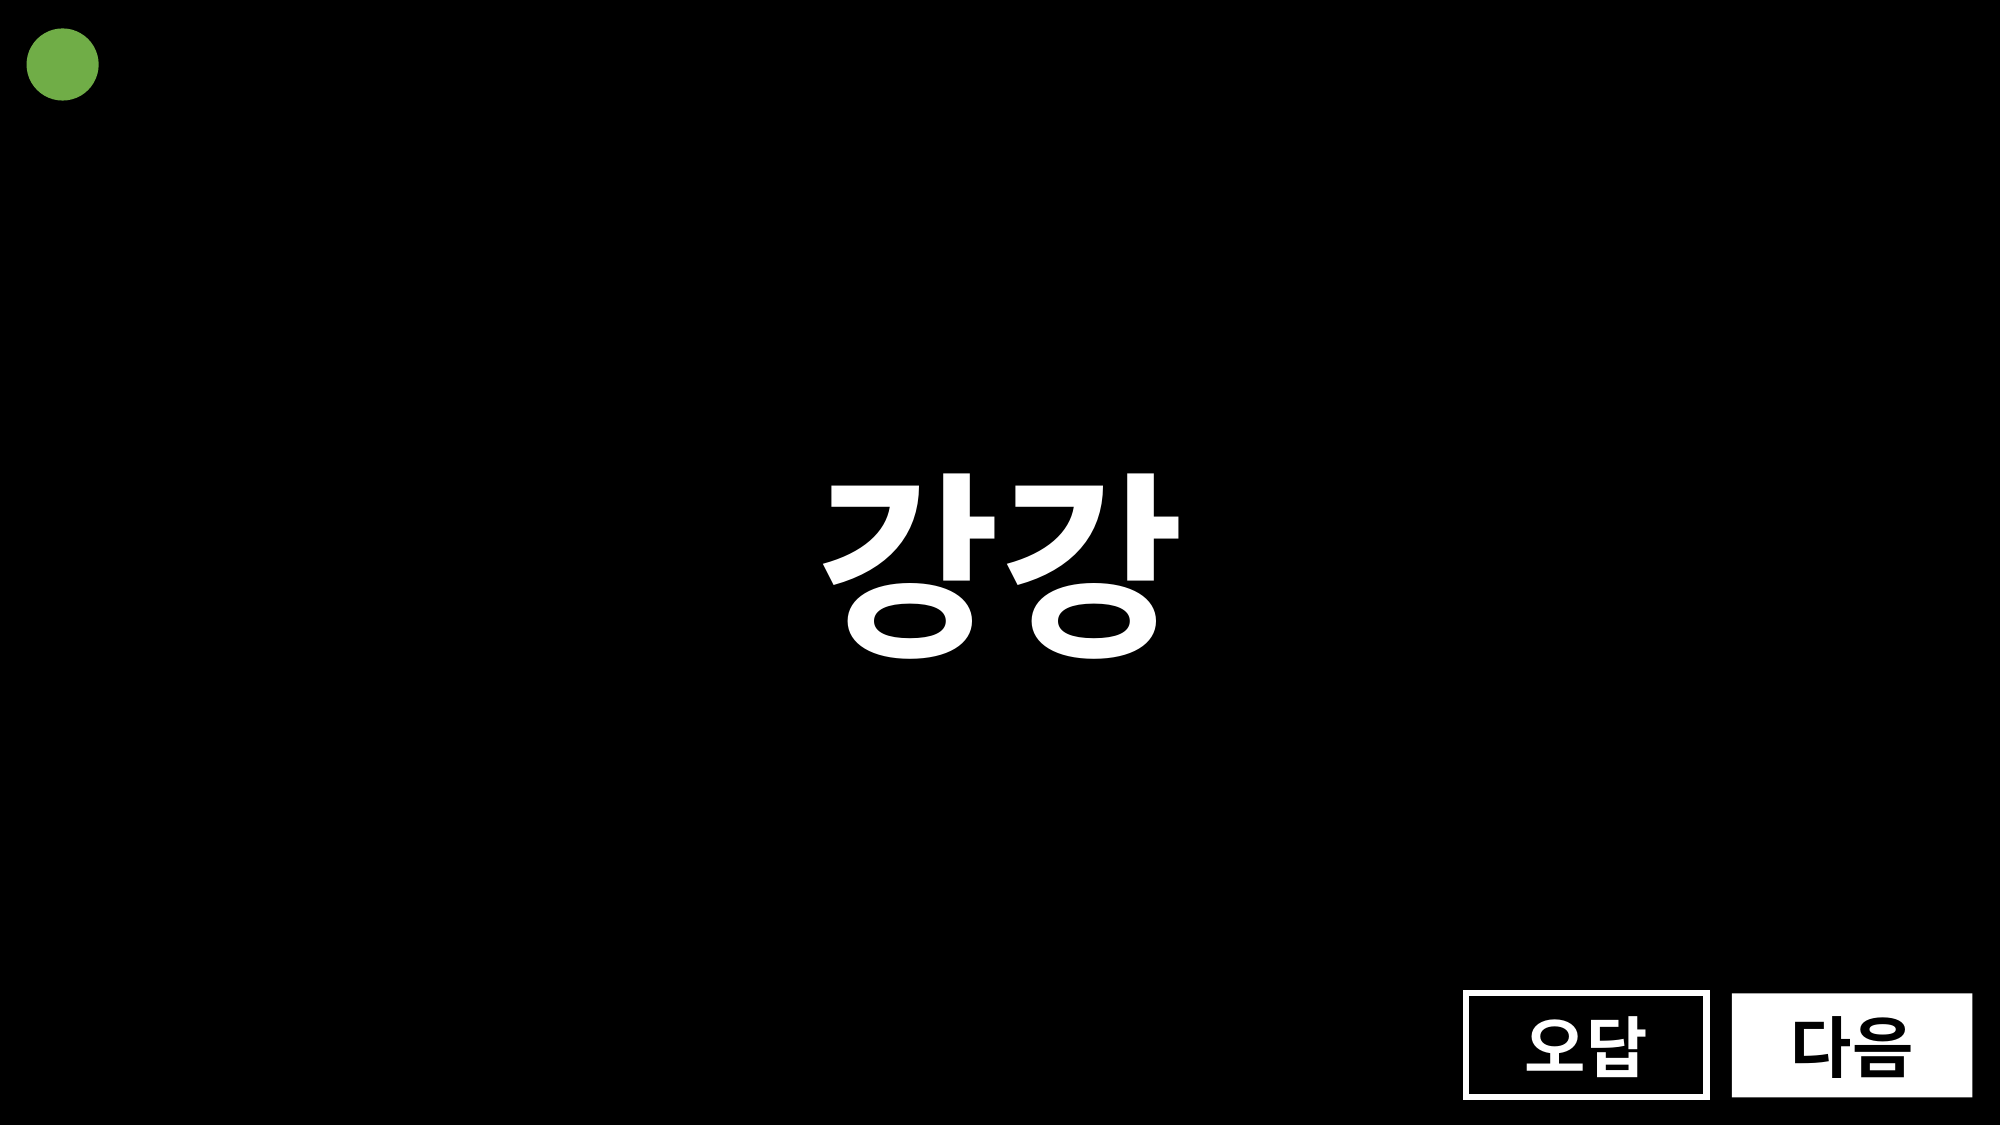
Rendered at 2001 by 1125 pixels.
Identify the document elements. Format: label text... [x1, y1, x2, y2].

text_box 강강 [0, 433, 2000, 689]
text_box [25, 27, 100, 102]
text_box 오답 [1465, 992, 1708, 1098]
text_box 다음 [1731, 992, 1973, 1098]
